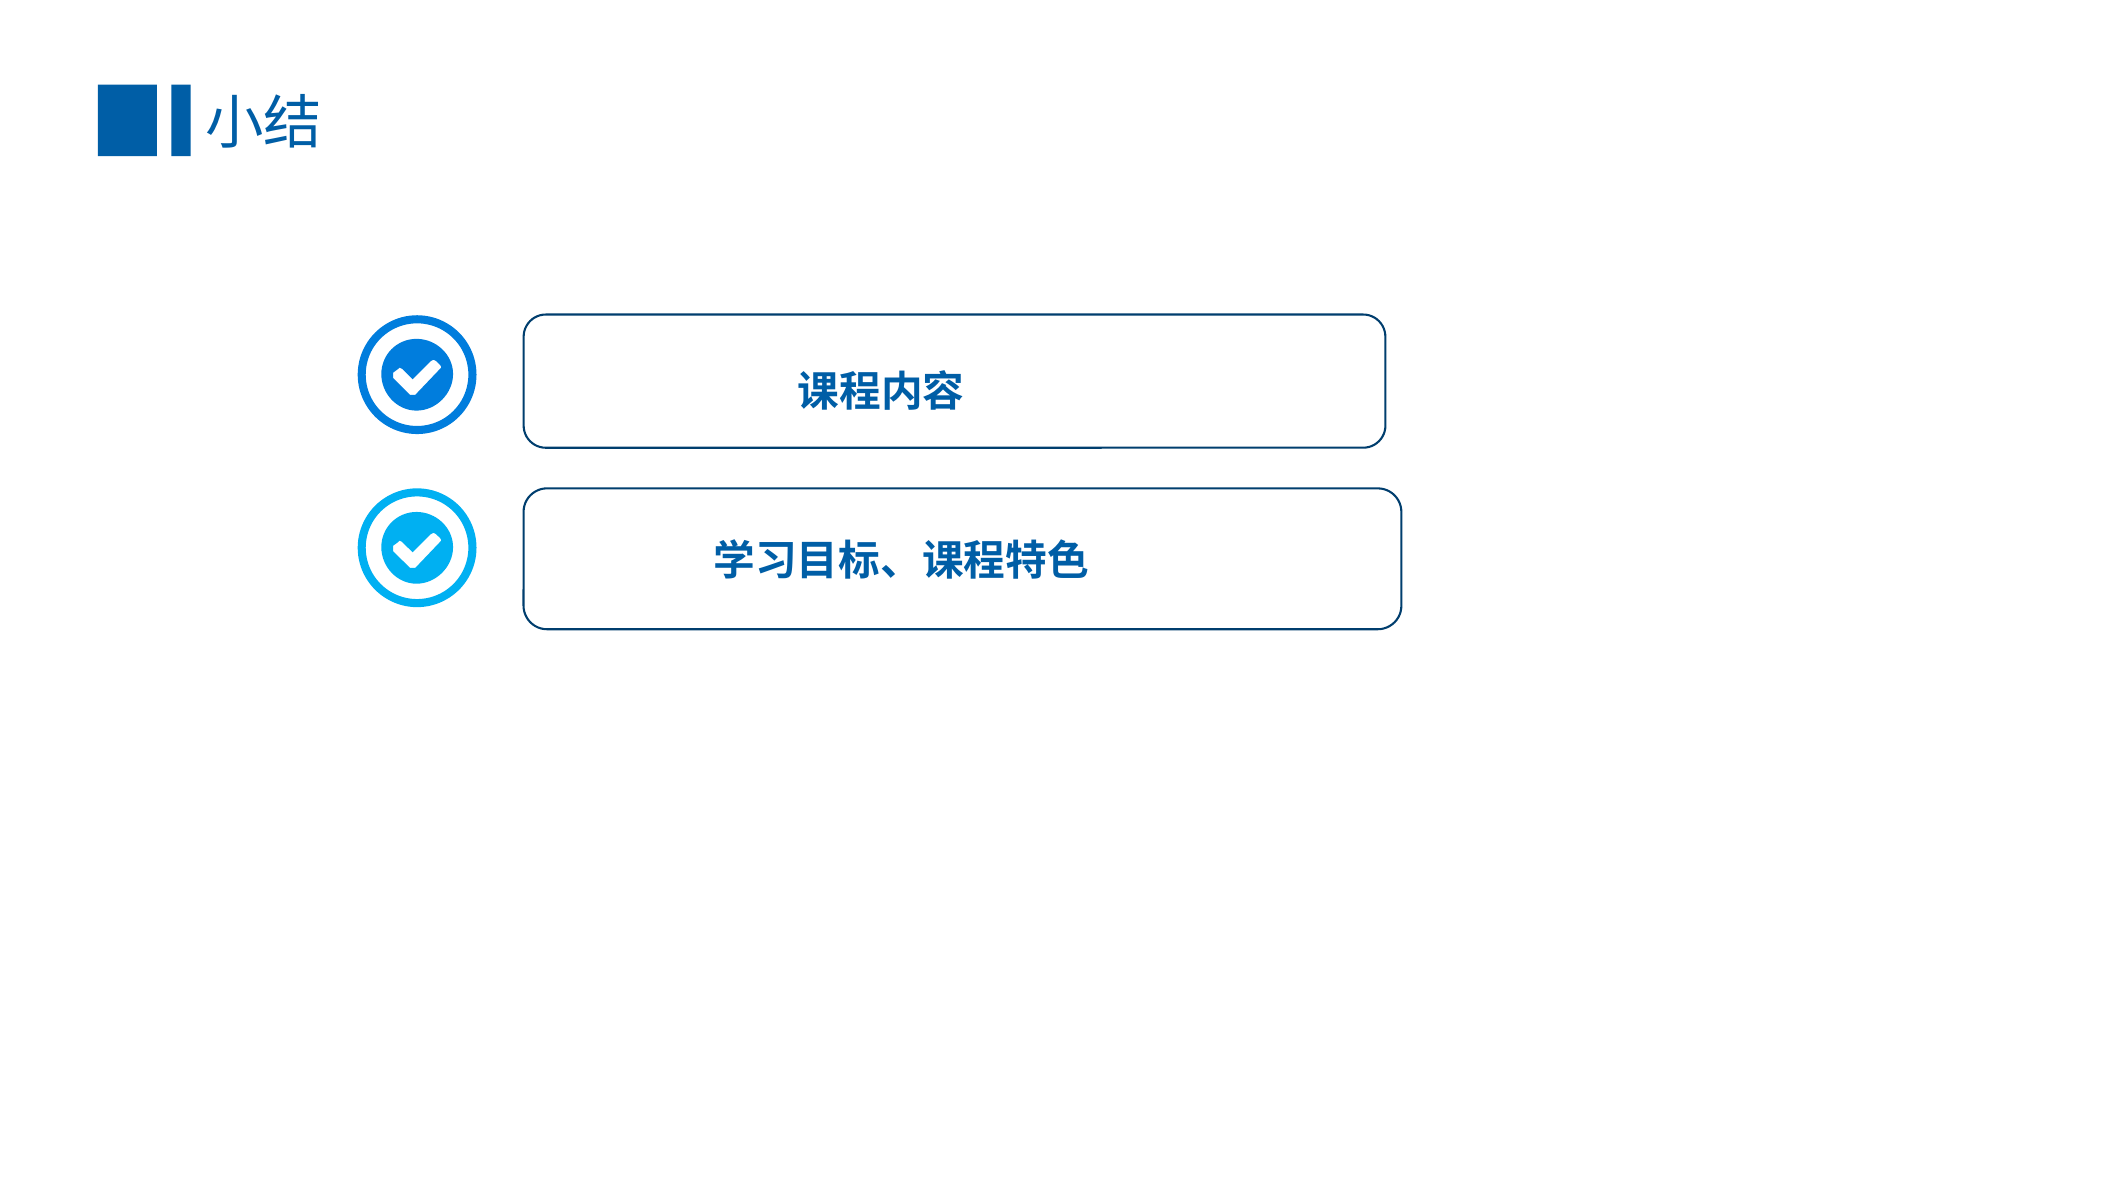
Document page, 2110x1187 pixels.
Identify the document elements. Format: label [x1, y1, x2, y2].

text_box [381, 338, 454, 411]
text_box [356, 487, 478, 609]
text_box [381, 511, 454, 584]
text_box [356, 314, 478, 436]
text_box [97, 77, 986, 164]
text_box [522, 313, 1387, 449]
text_box [522, 487, 1403, 631]
